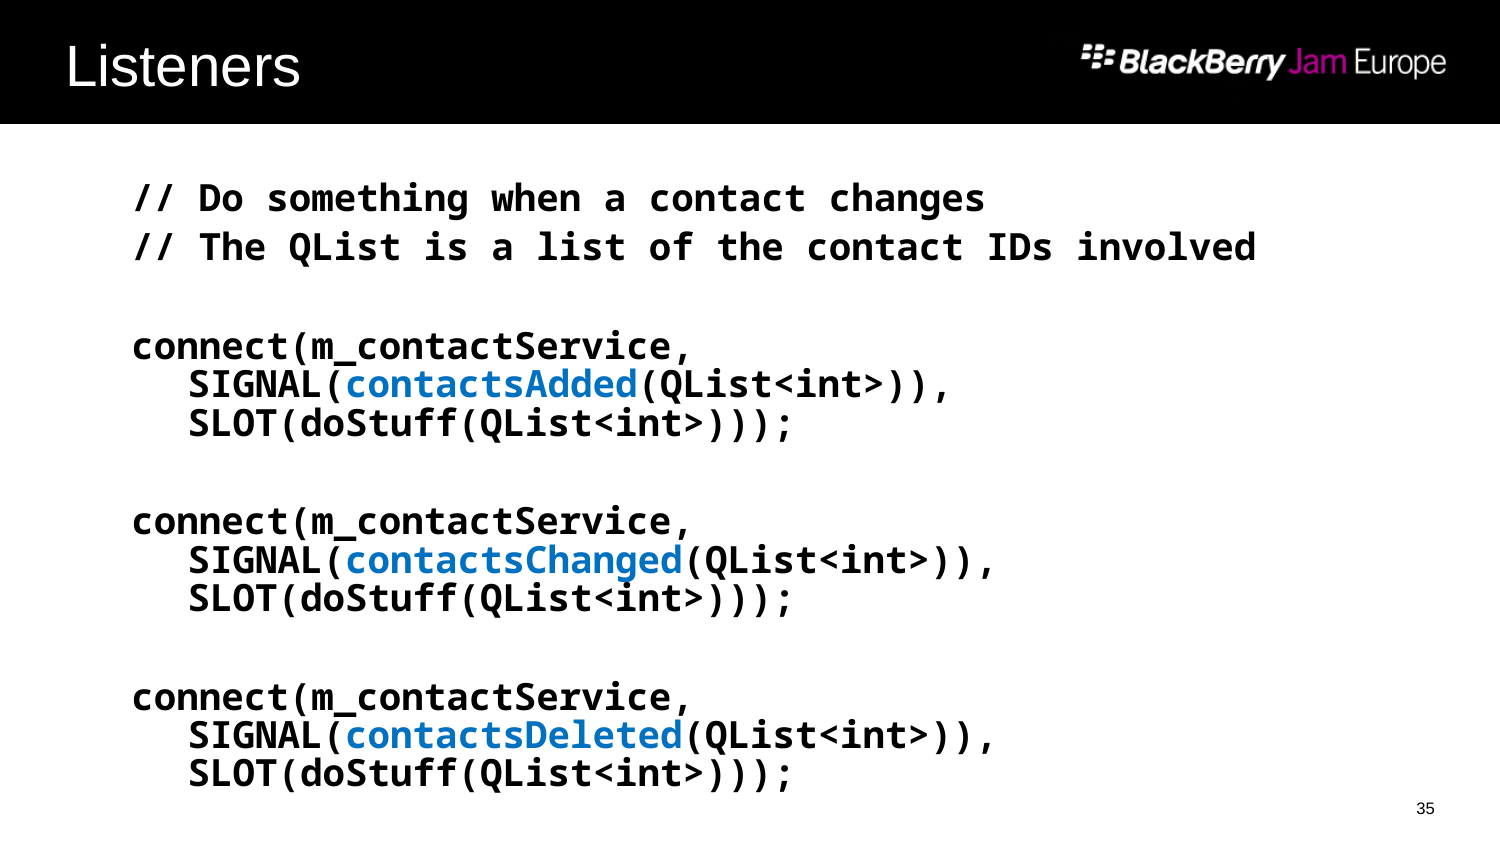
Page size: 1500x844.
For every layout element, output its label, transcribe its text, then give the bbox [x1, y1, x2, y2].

picture [0, 0, 1500, 124]
slide_number 35 [1099, 766, 1451, 826]
text_box // Do something when a contact changes // The QList is a list of the contact IDs involved connect(m_contactService, SIGNAL(contactsAdded(QList<int>)), SLOT(doStuff(QList<int>))); connect(m_contactService, SIGNAL(contactsChanged(QList<int>)), SLOT(doStuff(QList<int>))); connect(m_contactService, SIGNAL(contactsDeleted(QList<int>)), SLOT(doStuff(QList<int>))); [74, 209, 1425, 766]
title Listeners [49, 15, 1001, 110]
